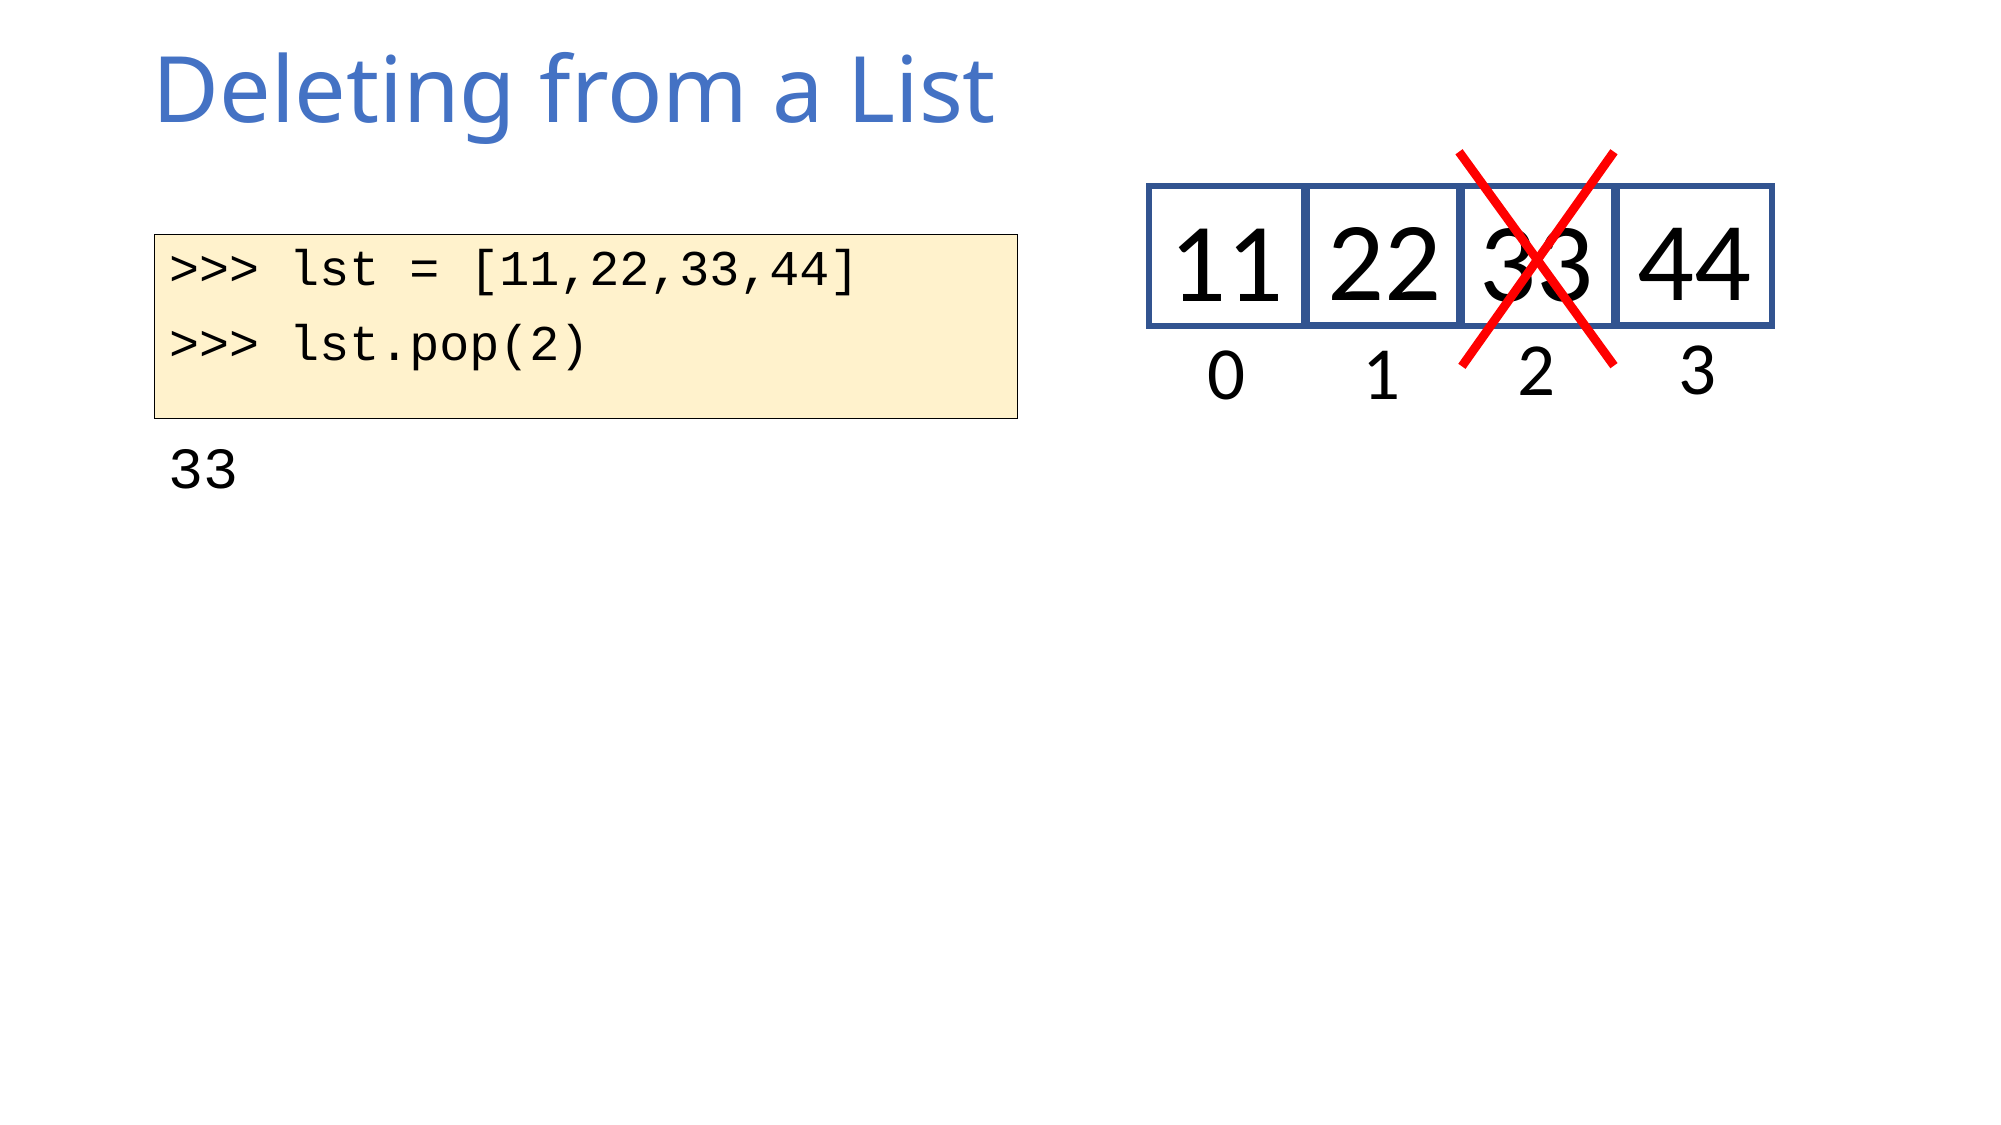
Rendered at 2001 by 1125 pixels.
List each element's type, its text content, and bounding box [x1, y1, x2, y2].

text_box 2 [1459, 367, 1614, 418]
text_box >>> lst = [11,22,33,44] >>> lst.pop(2) [154, 234, 1018, 419]
text_box 11 [1148, 185, 1305, 327]
text_box Deleting from a List [137, 20, 1863, 152]
text_box 0 [1149, 316, 1303, 422]
text_box 3 [1619, 312, 1775, 418]
text_box 33 [154, 422, 633, 508]
text_box 22 [1306, 185, 1458, 316]
text_box 44 [1616, 185, 1773, 327]
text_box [1461, 151, 1615, 367]
text_box 1 [1303, 316, 1459, 422]
